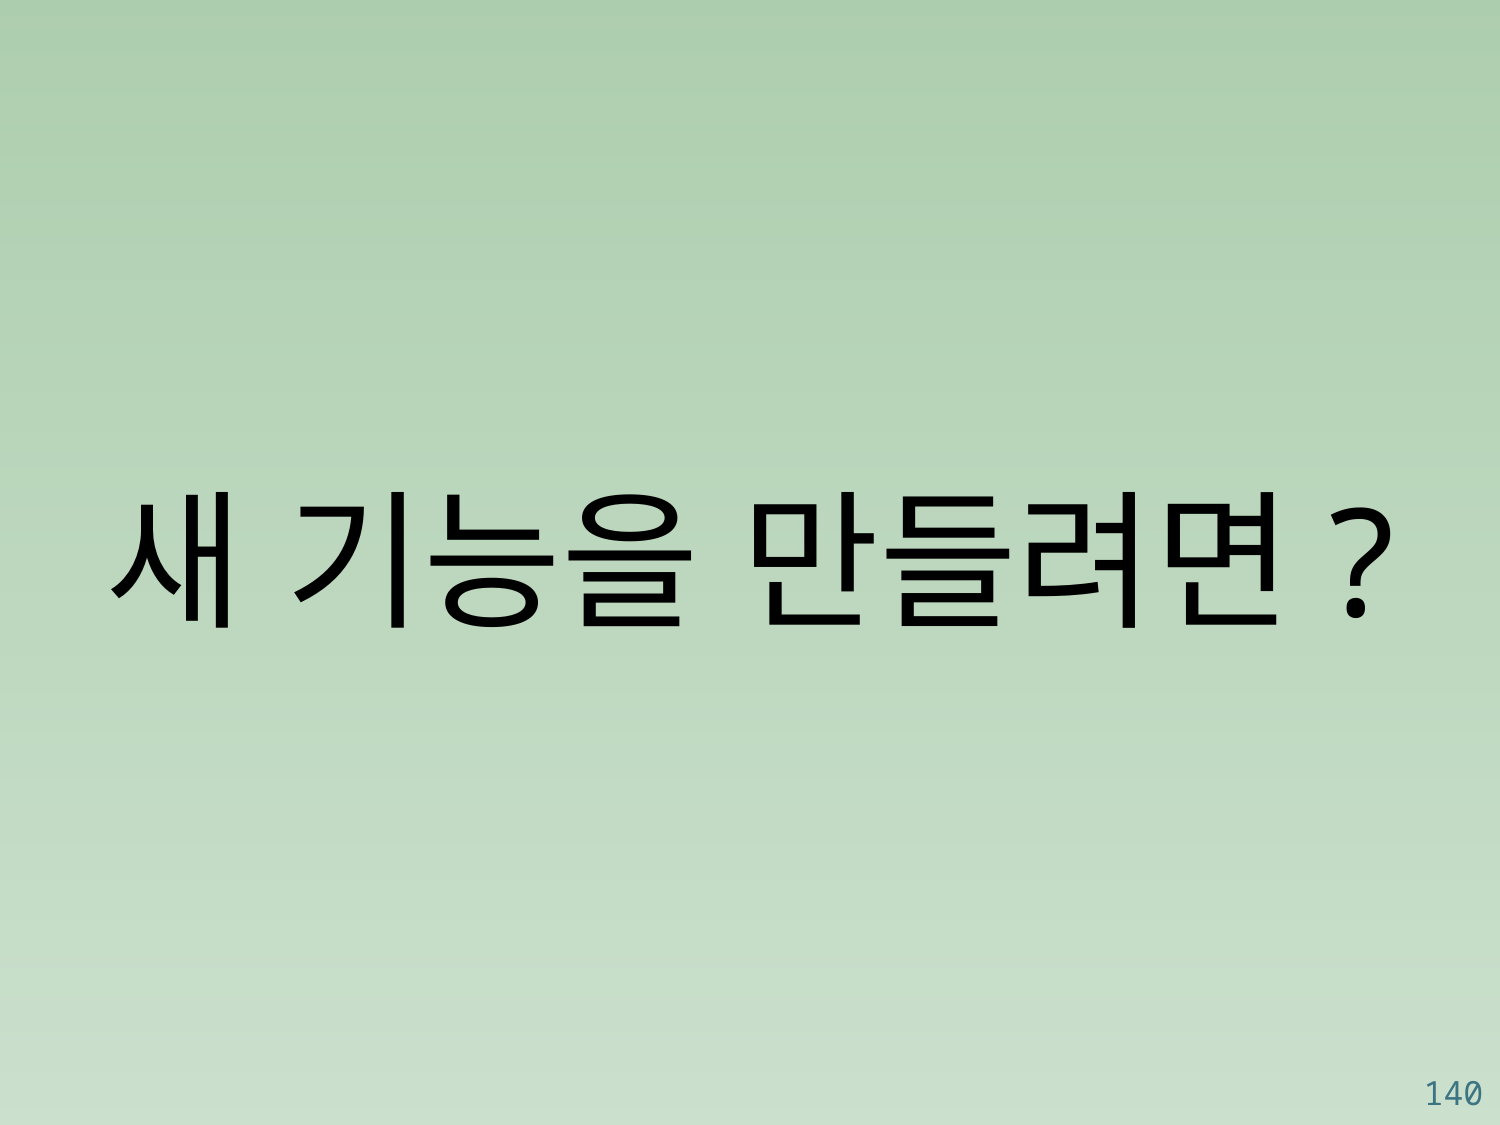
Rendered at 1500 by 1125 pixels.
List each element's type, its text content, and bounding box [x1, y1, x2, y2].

subtitle 새 기능을 만들려면? [70, 152, 1430, 961]
slide_number 140 [1148, 1065, 1499, 1125]
